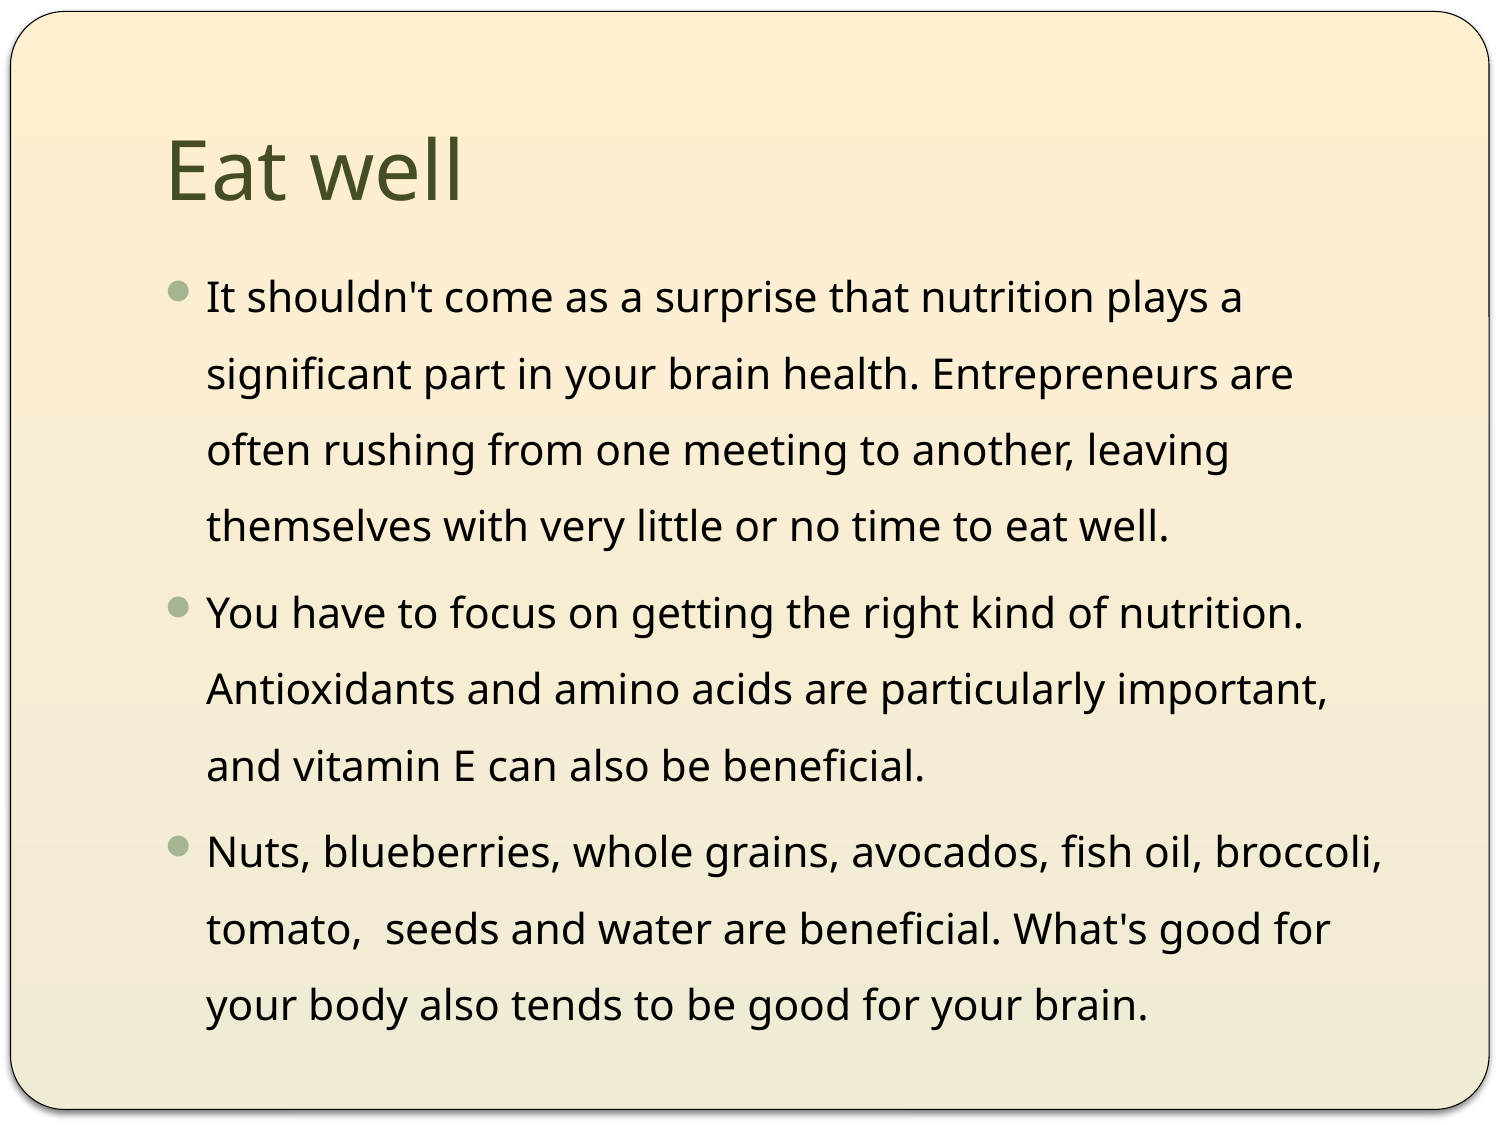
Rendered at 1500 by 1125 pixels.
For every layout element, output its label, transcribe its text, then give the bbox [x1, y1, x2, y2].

list It shouldn't come as a surprise that nutrition plays a significant part in your brain health. Entrepreneurs are often rushing from one meeting to another, leaving themselves with very little or no time to eat well. You have to focus on getting the right kind of nutrition. Antioxidants and amino acids are particularly important, and vitamin E can also be beneficial. Nuts, blueberries, whole grains, avocados, fish oil, broccoli, tomato, seeds and water are beneficial. What's good for your body also tends to be good for your brain. [150, 237, 1425, 1050]
title Eat well [150, 45, 1425, 233]
